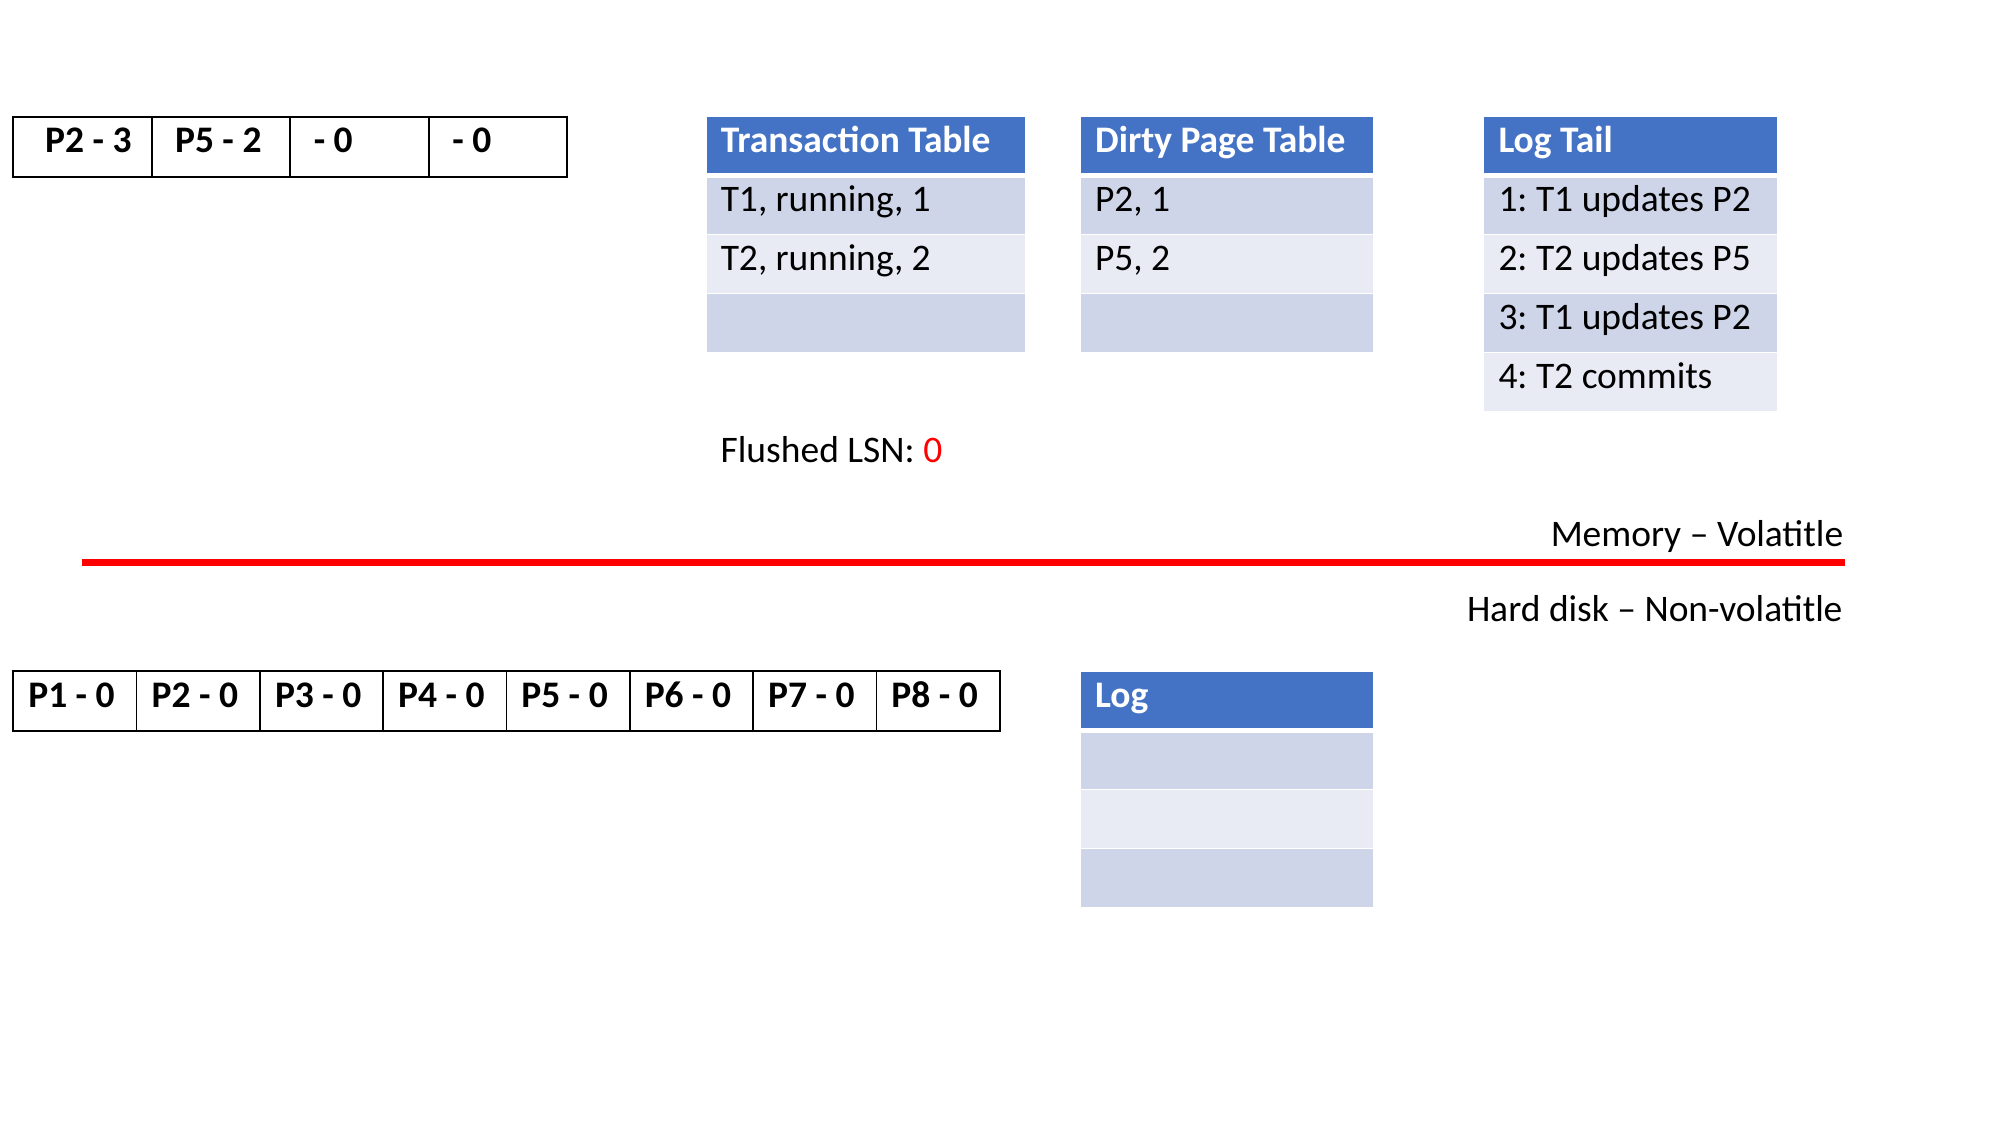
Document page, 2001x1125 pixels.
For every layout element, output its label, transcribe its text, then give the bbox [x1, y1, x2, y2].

text_box Flushed LSN: 0 [705, 417, 1026, 478]
table_header Log Tail [1484, 117, 1777, 173]
table_cell [707, 294, 1025, 352]
table_cell [1081, 733, 1373, 789]
table_cell [1081, 849, 1373, 907]
table_cell [1081, 294, 1373, 352]
text_box Hard disk – Non-volatitle [1452, 576, 1907, 637]
table_header Dirty Page Table [1081, 117, 1373, 173]
table_header P2 - 3 [14, 118, 151, 176]
text_box Memory – Volatitle [1536, 501, 1942, 562]
table_header P1 - 0 [14, 672, 136, 730]
table_cell T2, running, 2 [707, 235, 1025, 293]
table_header P5 - 0 [507, 672, 629, 730]
table_header Transaction Table [707, 117, 1025, 173]
table_cell 4: T2 commits [1484, 353, 1777, 411]
table_header - 0 [430, 118, 566, 176]
table_header Log [1081, 672, 1373, 728]
table_cell 1: T1 updates P2 [1484, 178, 1777, 234]
table_header P2 - 0 [137, 672, 259, 730]
table_header - 0 [291, 118, 428, 176]
table_header P3 - 0 [261, 672, 382, 730]
table_header P7 - 0 [754, 672, 876, 730]
table_cell P5, 2 [1081, 235, 1373, 293]
table_cell 3: T1 updates P2 [1484, 294, 1777, 352]
table_cell T1, running, 1 [707, 178, 1025, 234]
table_header P6 - 0 [631, 672, 752, 730]
table_header P4 - 0 [384, 672, 506, 730]
table_header P5 - 2 [153, 118, 289, 176]
table_cell [1081, 790, 1373, 848]
table_header P8 - 0 [877, 672, 999, 730]
table_cell P2, 1 [1081, 178, 1373, 234]
table_cell 2: T2 updates P5 [1484, 235, 1777, 293]
